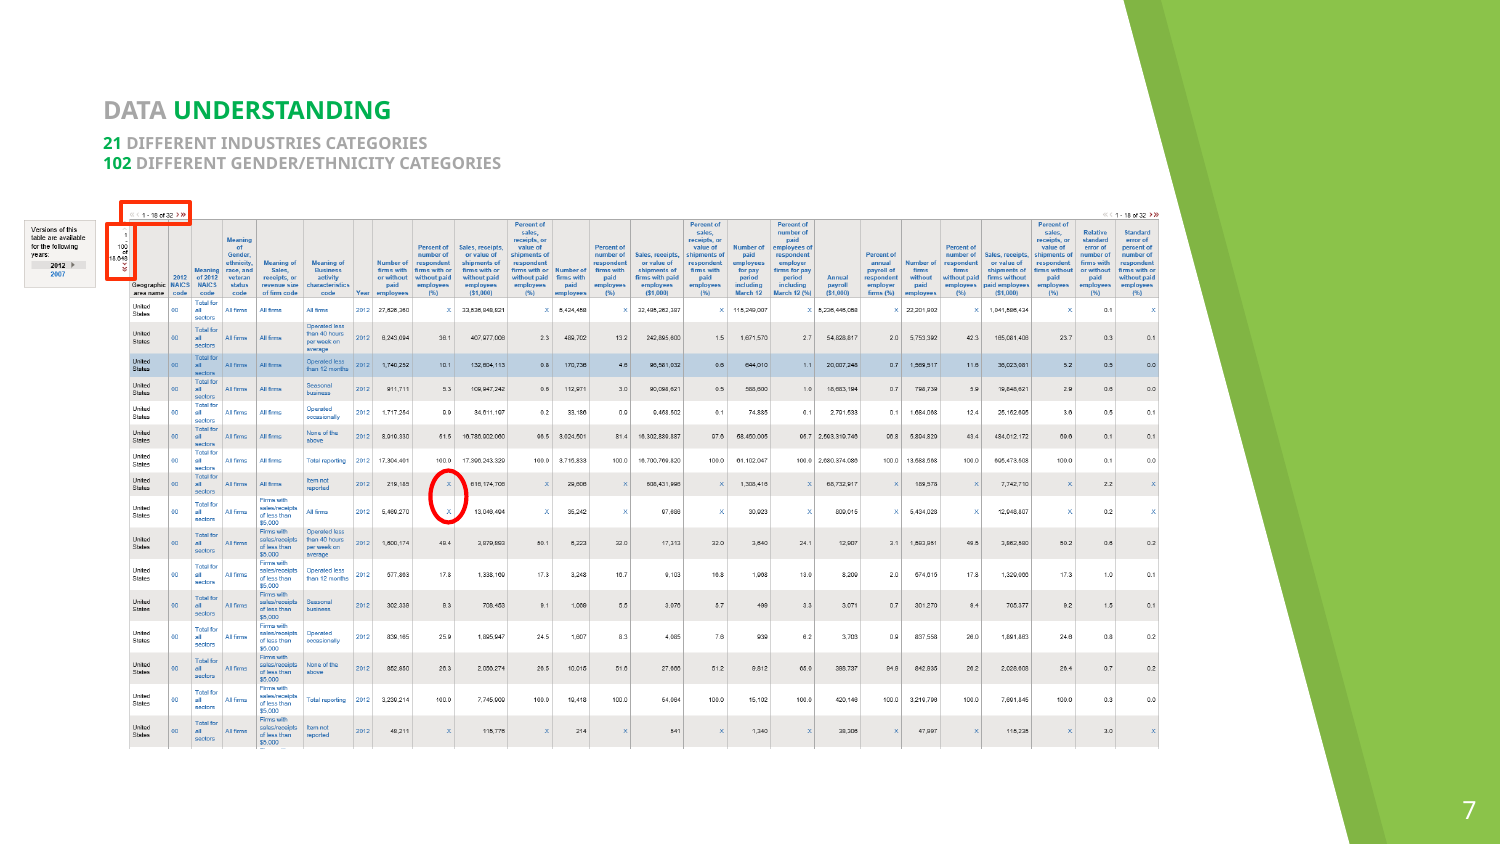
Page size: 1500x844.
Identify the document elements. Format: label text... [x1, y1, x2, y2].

text_box [121, 202, 191, 206]
picture [19, 208, 1162, 749]
slide_number 7 [1444, 778, 1492, 839]
text_box DATA UNDERSTANDING [88, 79, 867, 140]
text_box 21 DIFFERENT INDUSTRIES CATEGORIES 102 DIFFERENT GENDER/ETHNICITY CATEGORIES [88, 118, 531, 188]
